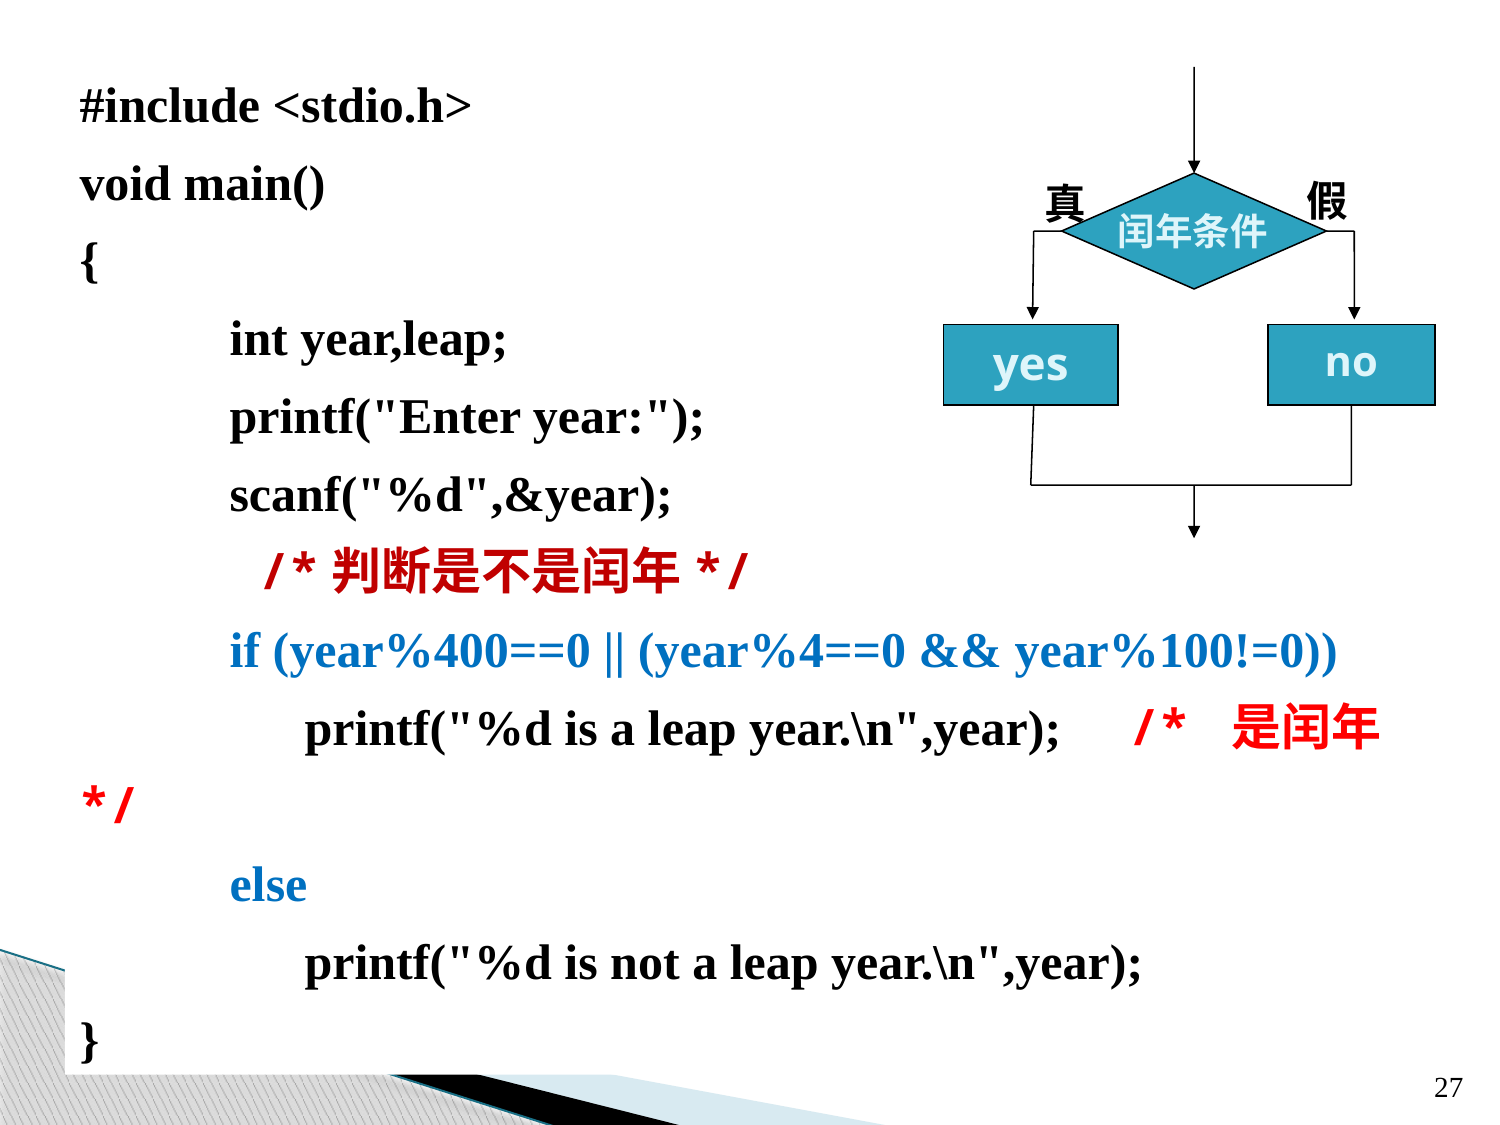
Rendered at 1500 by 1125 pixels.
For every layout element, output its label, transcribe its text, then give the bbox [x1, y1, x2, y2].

text_box #include <stdio.h> void main() { int year,leap; printf("Enter year:"); scanf("%d",&year); /*判断是不是闰年*/ if (year%400==0 || (year%4==0 && year%100!=0)) printf("%d is a leap year.\n",year); /* 是闰年*/ else printf("%d is not a leap year.\n",year); } [64, 46, 1466, 1075]
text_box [943, 66, 1436, 539]
slide_number 27 [1418, 1051, 1479, 1112]
